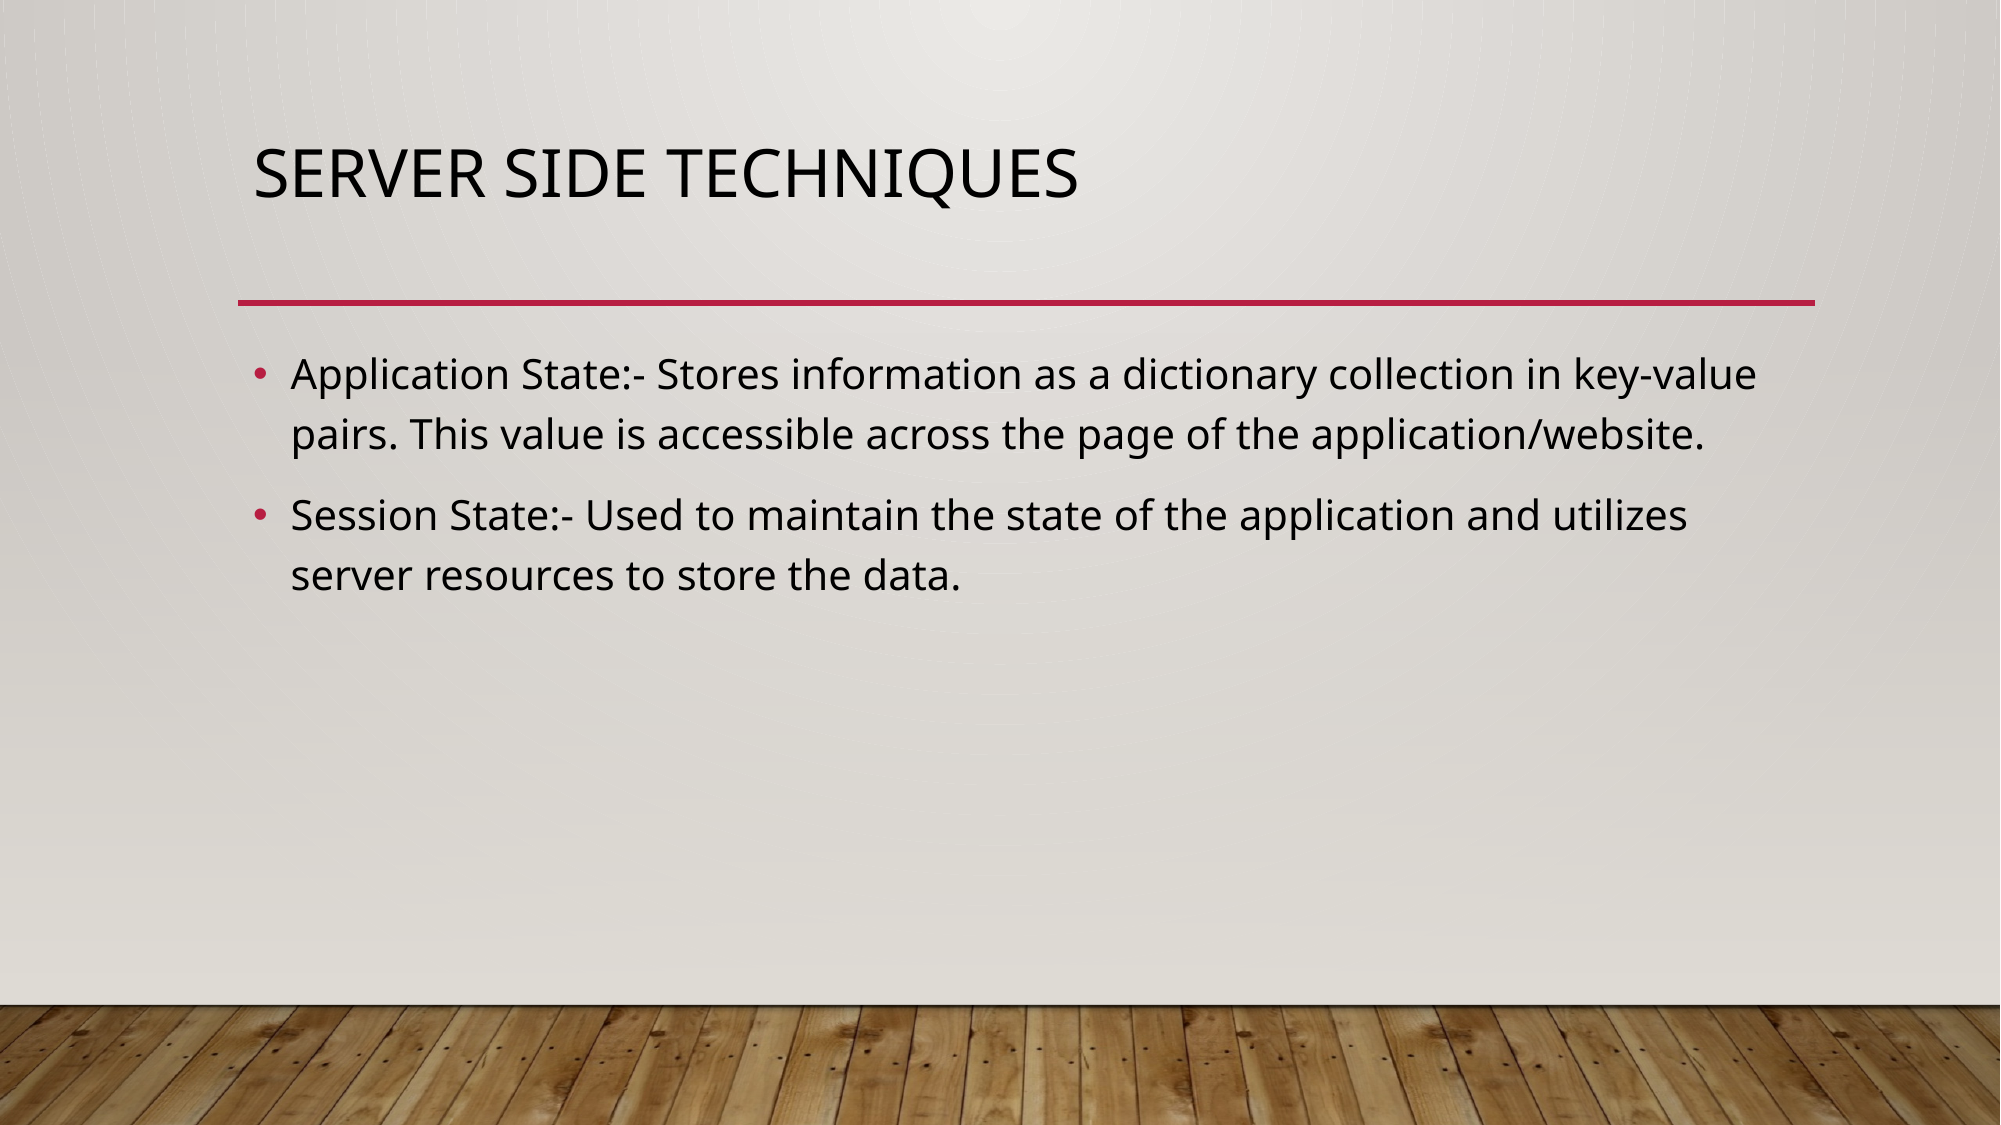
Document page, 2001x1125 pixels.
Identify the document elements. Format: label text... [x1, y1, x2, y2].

list Application State:- Stores information as a dictionary collection in key-value pairs. This value is accessible across the page of the application/website. Session State:- Used to maintain the state of the application and utilizes server resources to store the data. [238, 330, 1814, 897]
picture [0, 1005, 2000, 1125]
title Server side techniques [238, 131, 1814, 305]
